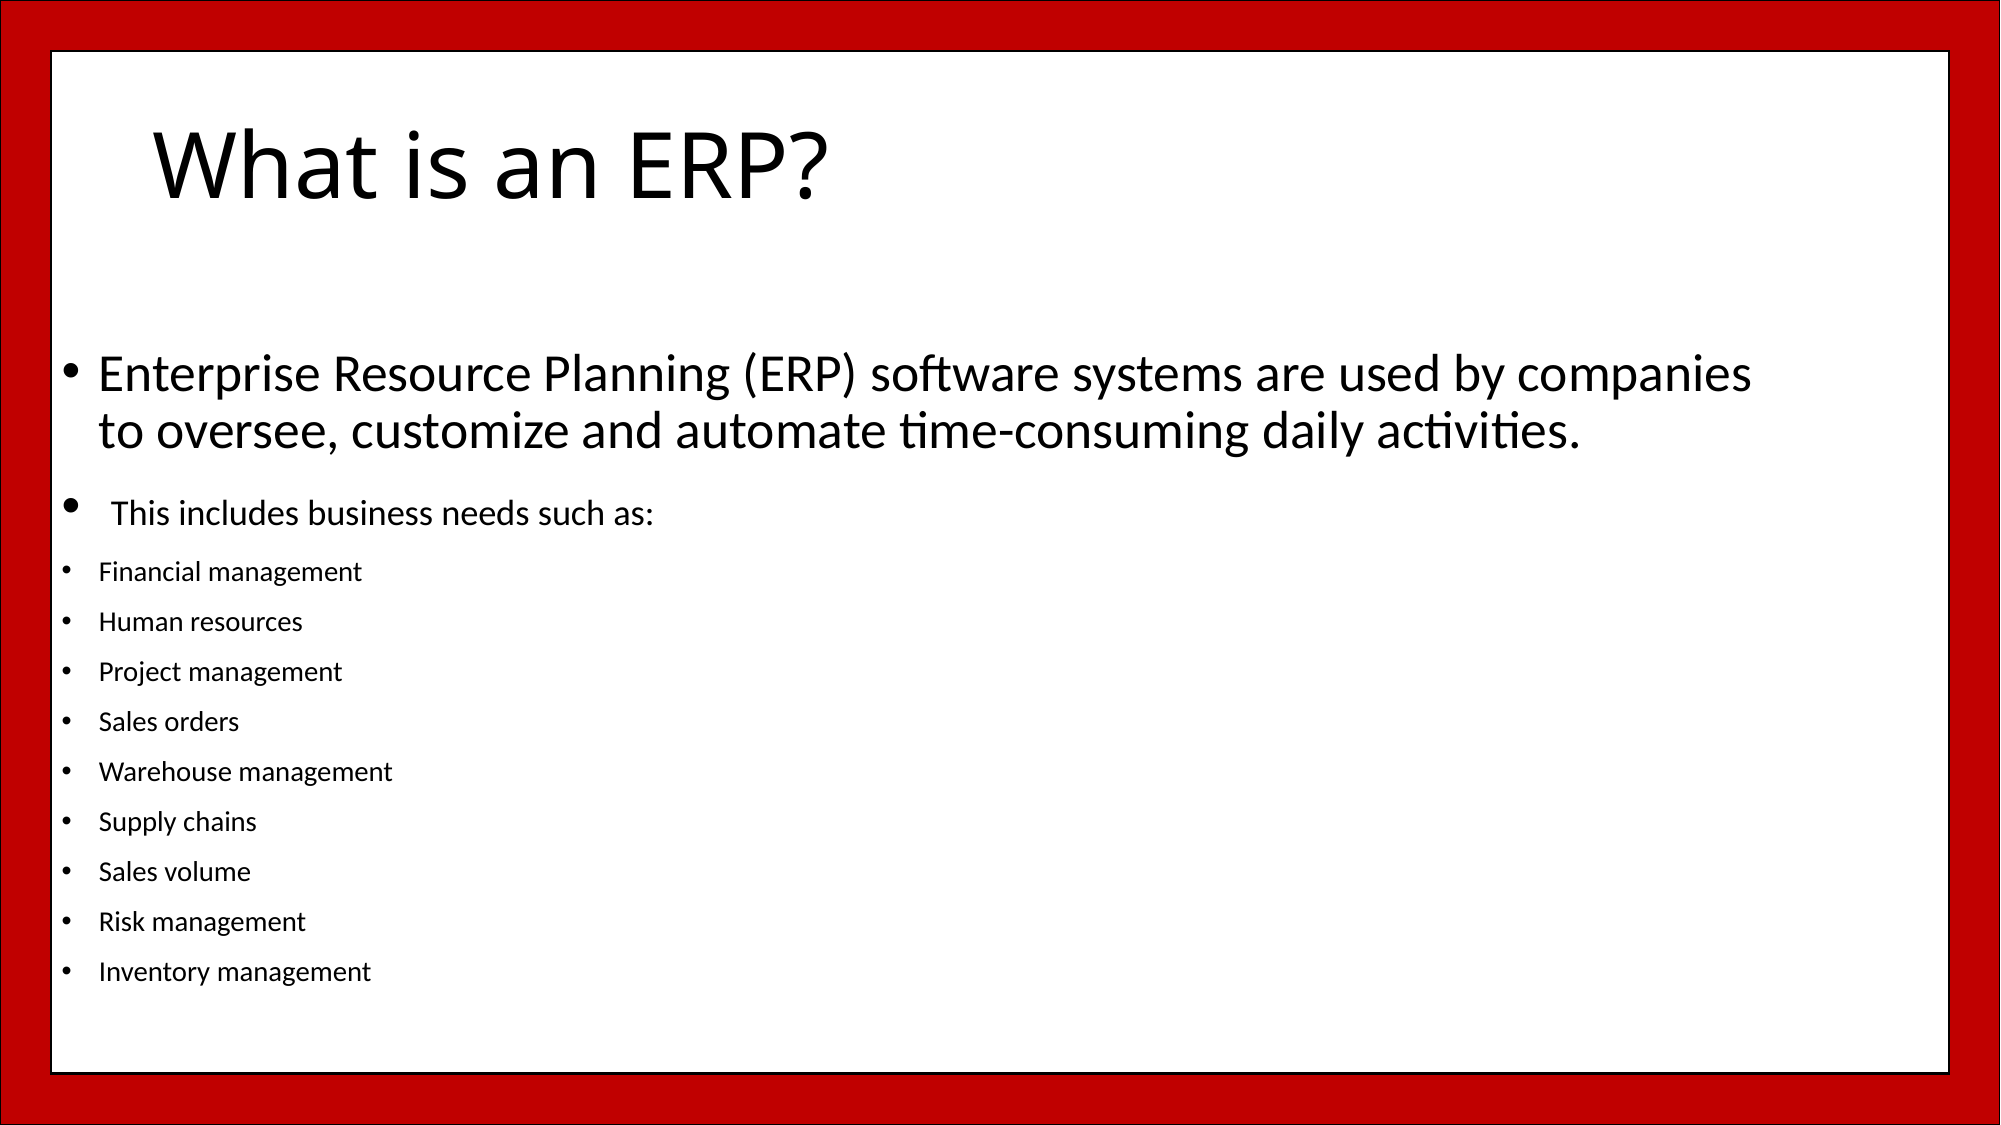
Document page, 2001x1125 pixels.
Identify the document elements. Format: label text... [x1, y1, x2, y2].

list Enterprise Resource Planning (ERP) software systems are used by companies to oversee, customize and automate time-consuming daily activities. This includes business needs such as: Financial management Human resources Project management Sales orders Warehouse management Supply chains Sales volume Risk management Inventory management [52, 337, 1772, 1052]
title What is an ERP? [137, 59, 1863, 278]
text_box [0, 0, 2000, 1125]
